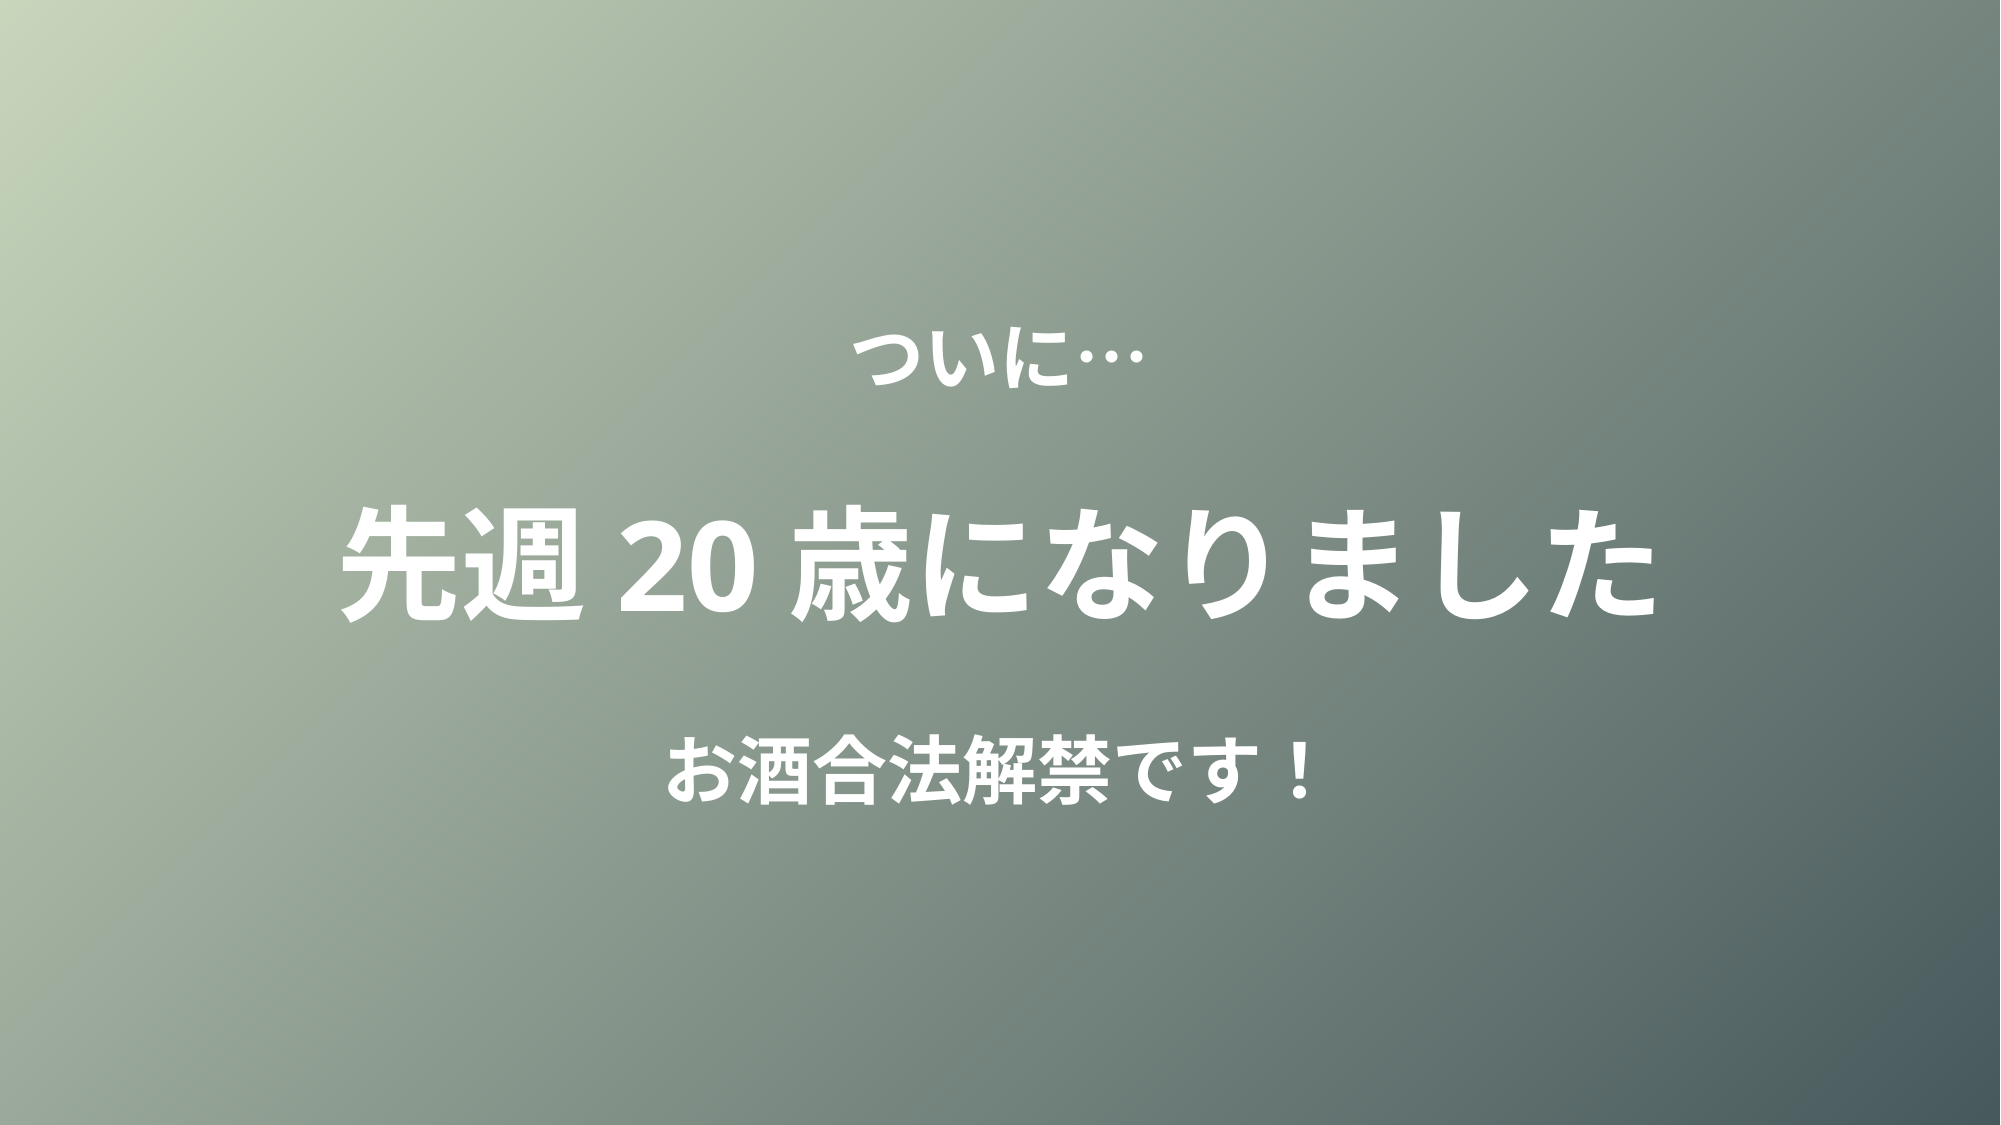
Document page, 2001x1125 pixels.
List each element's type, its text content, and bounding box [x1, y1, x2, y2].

text_box 先週20歳になりました [321, 479, 1679, 644]
text_box ついに… [835, 303, 1165, 408]
text_box お酒合法解禁です！ [647, 715, 1353, 821]
